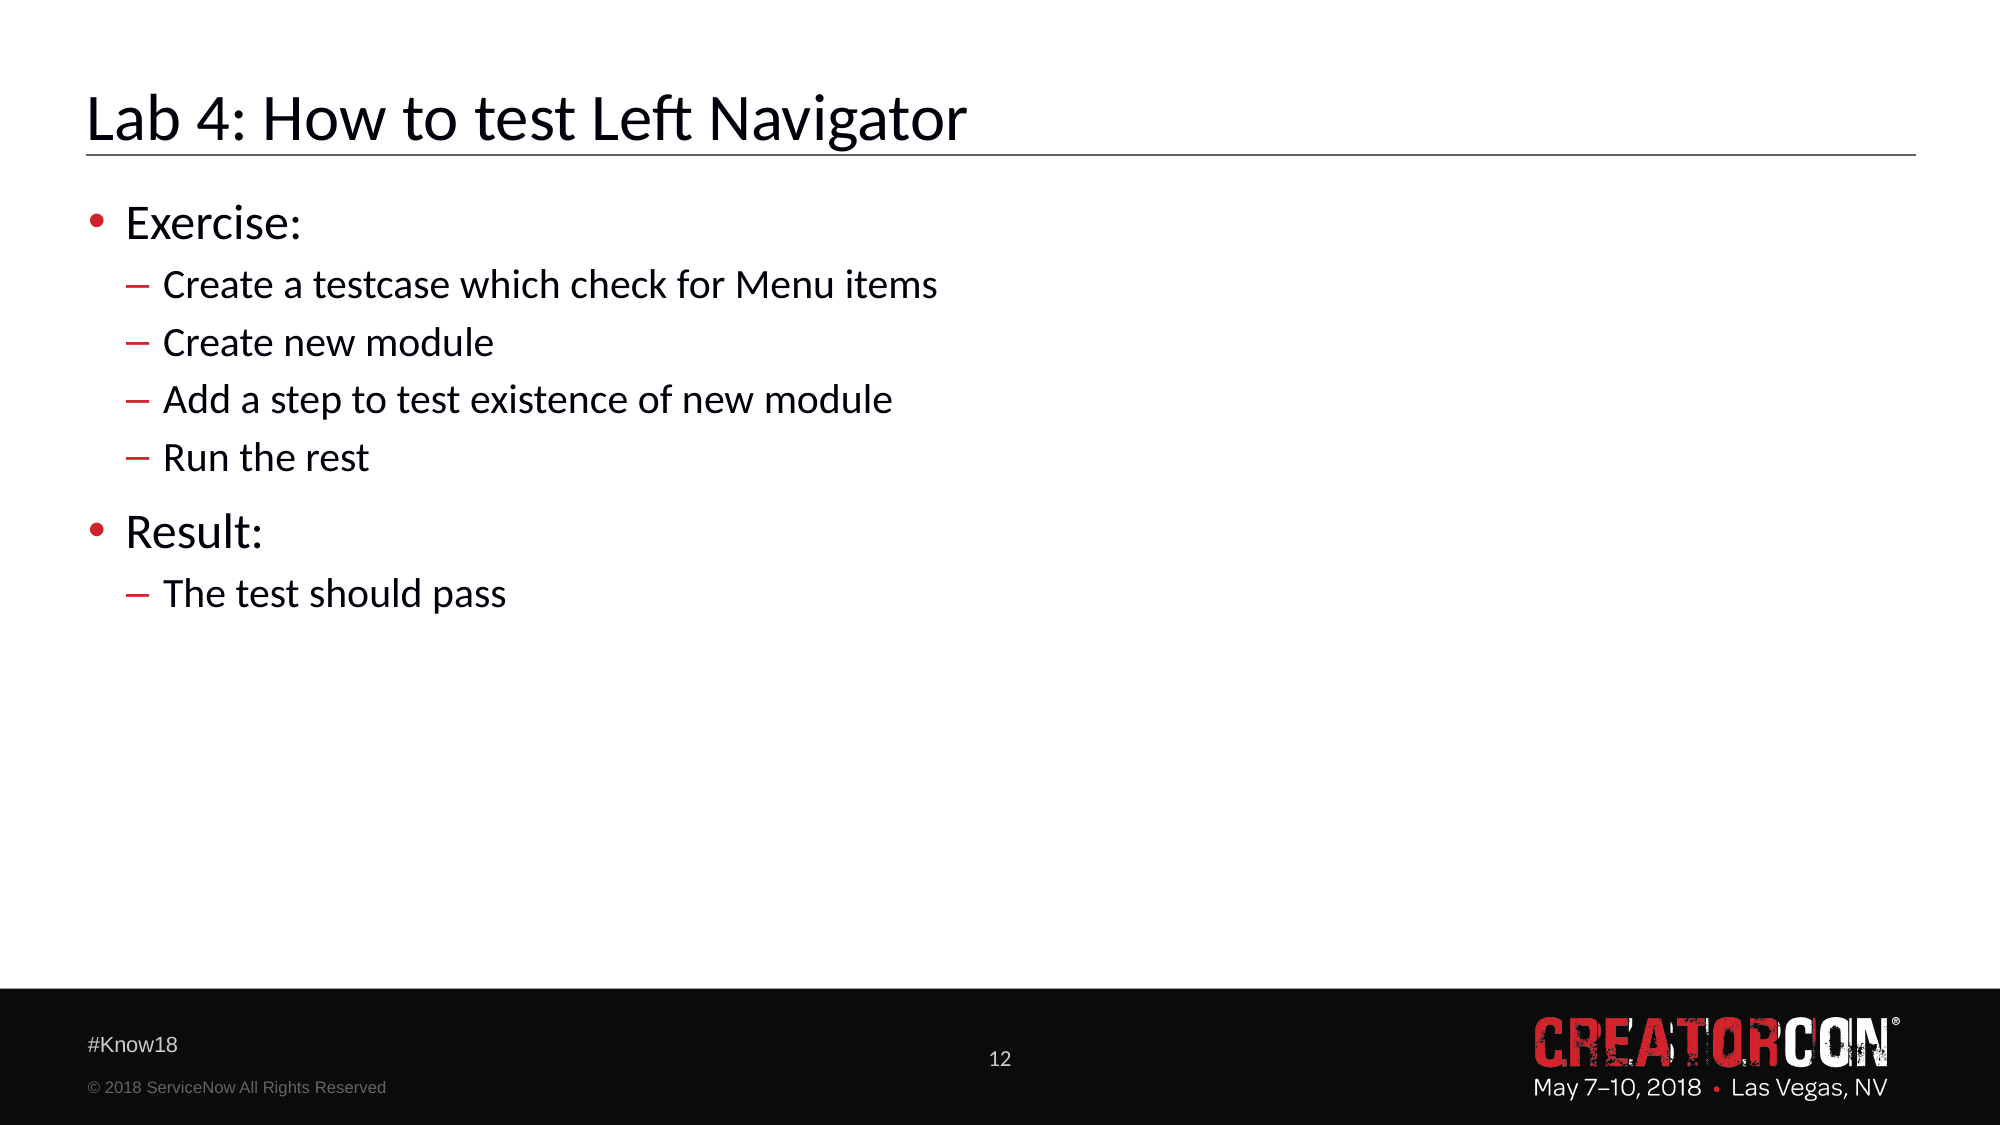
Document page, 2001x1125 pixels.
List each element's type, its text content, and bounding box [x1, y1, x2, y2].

picture [1535, 1017, 1900, 1101]
list Exercise: Create a testcase which check for Menu items Create new module Add a step to test existence of new module Run the rest Result: The test should pass [73, 188, 1916, 971]
title Lab 4: How to test Left Navigator [71, 44, 1914, 154]
